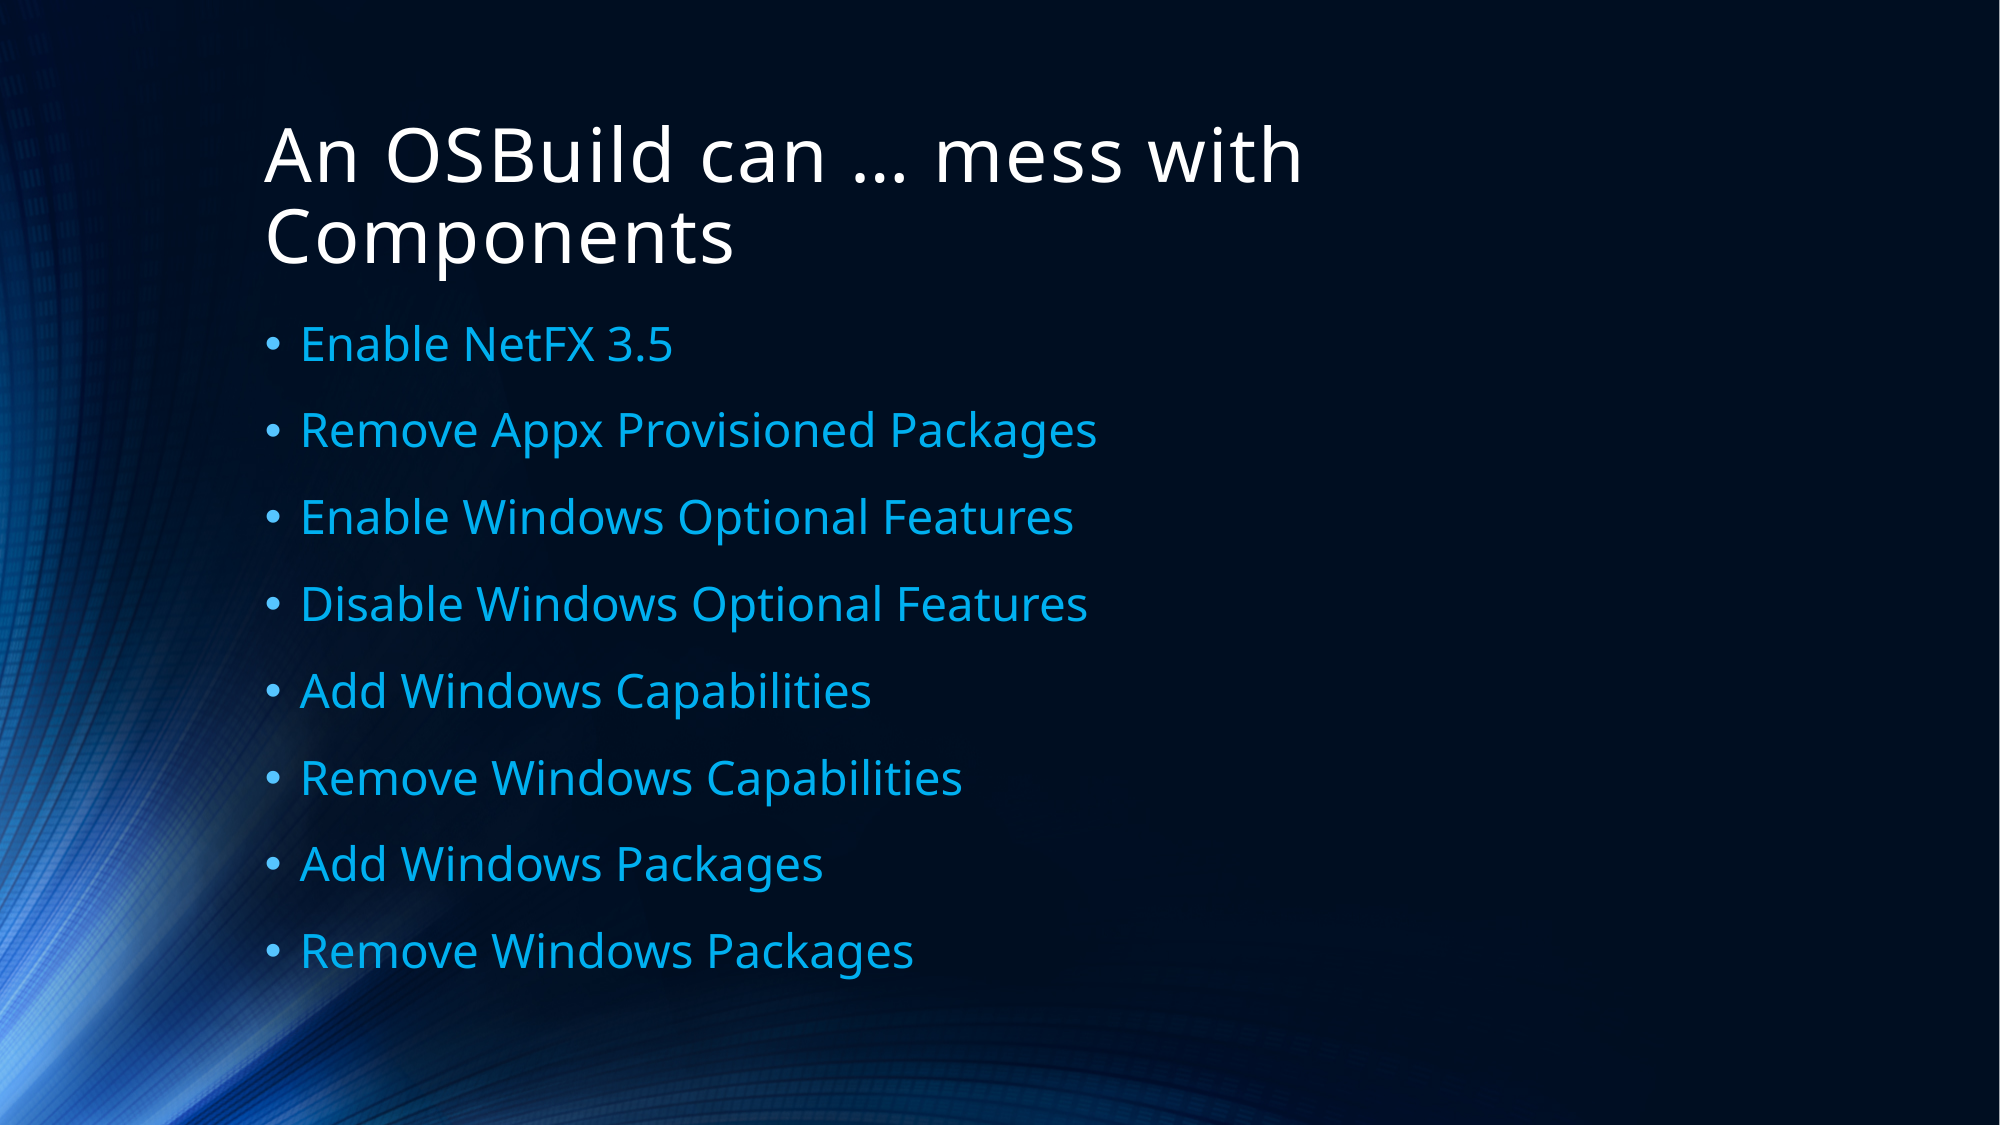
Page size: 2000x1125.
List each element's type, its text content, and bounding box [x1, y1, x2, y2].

list Enable NetFX 3.5 Remove Appx Provisioned Packages Enable Windows Optional Features Disable Windows Optional Features Add Windows Capabilities Remove Windows Capabilities Add Windows Packages Remove Windows Packages [249, 312, 1749, 988]
title An OSBuild can … mess with Components [249, 62, 1750, 288]
picture [0, 0, 2000, 1125]
